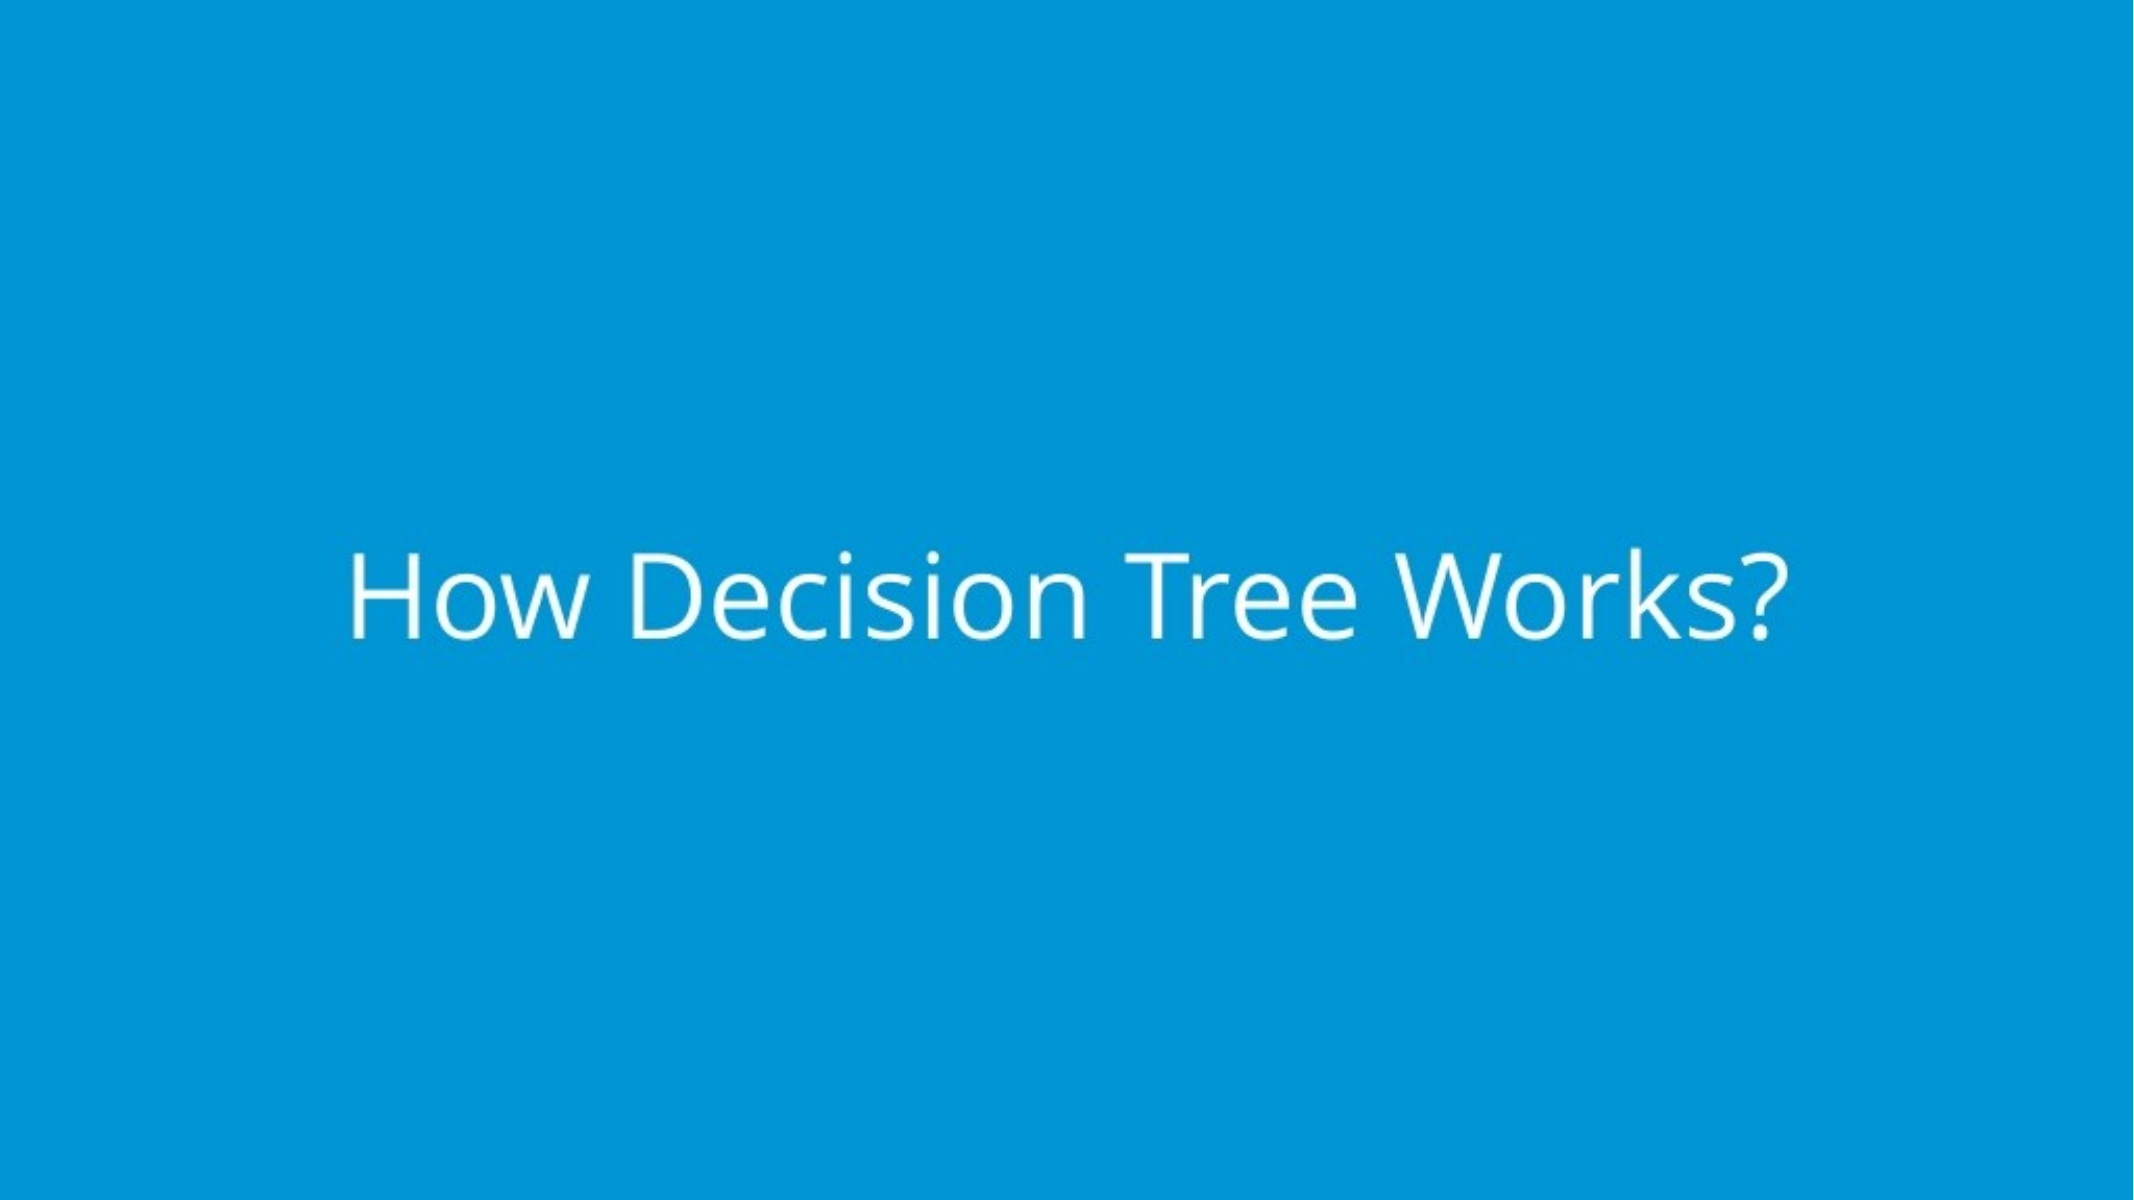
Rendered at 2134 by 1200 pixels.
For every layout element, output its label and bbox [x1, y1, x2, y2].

text_box [0, 0, 2134, 1200]
